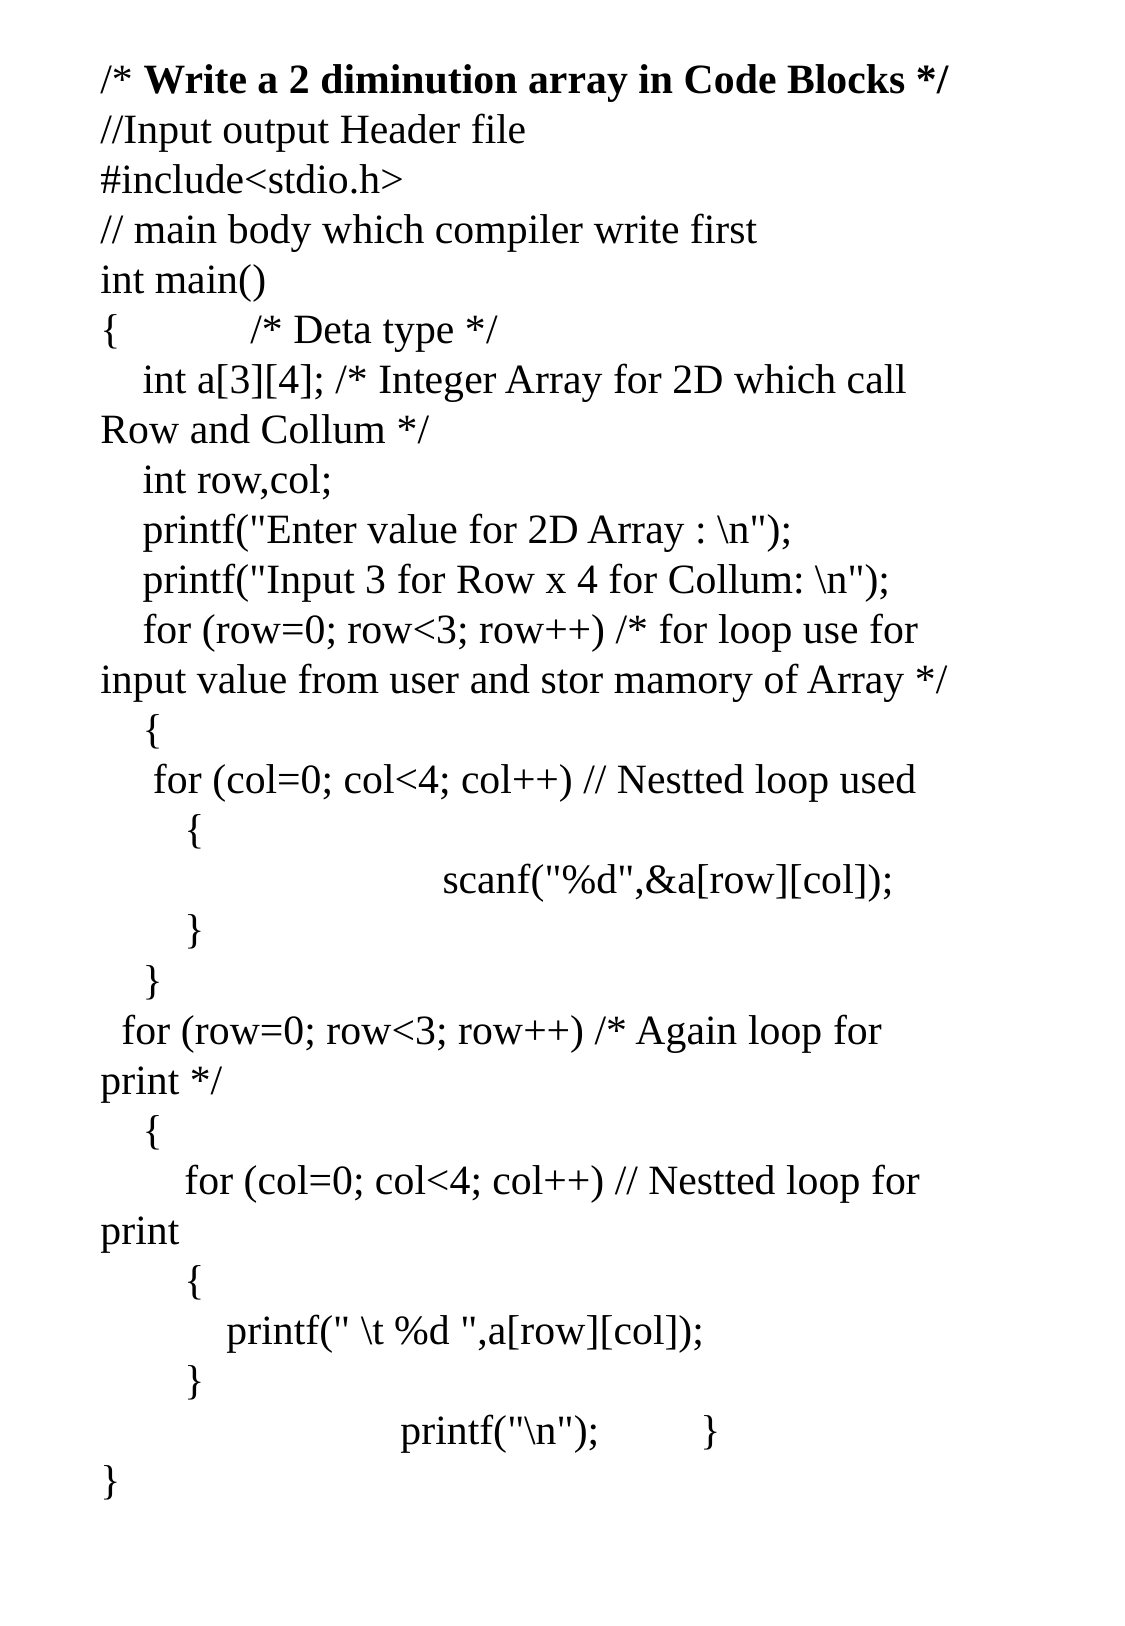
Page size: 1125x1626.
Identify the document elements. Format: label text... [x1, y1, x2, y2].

text_box /* Write a 2 diminution array in Code Blocks */ //Input output Header file #include<stdio.h> // main body which compiler write first int main() { /* Deta type */ int a[3][4]; /* Integer Array for 2D which call Row and Collum */ int row,col; printf("Enter value for 2D Array : \n"); printf("Input 3 for Row x 4 for Collum: \n"); for (row=0; row<3; row++) /* for loop use for input value from user and stor mamory of Array */ { for (col=0; col<4; col++) // Nestted loop used { scanf("%d",&a[row][col]); } } for (row=0; row<3; row++) /* Again loop for print */ { for (col=0; col<4; col++) // Nestted loop for print { printf(" \t %d ",a[row][col]); } printf("\n"); } } [85, 44, 965, 1560]
